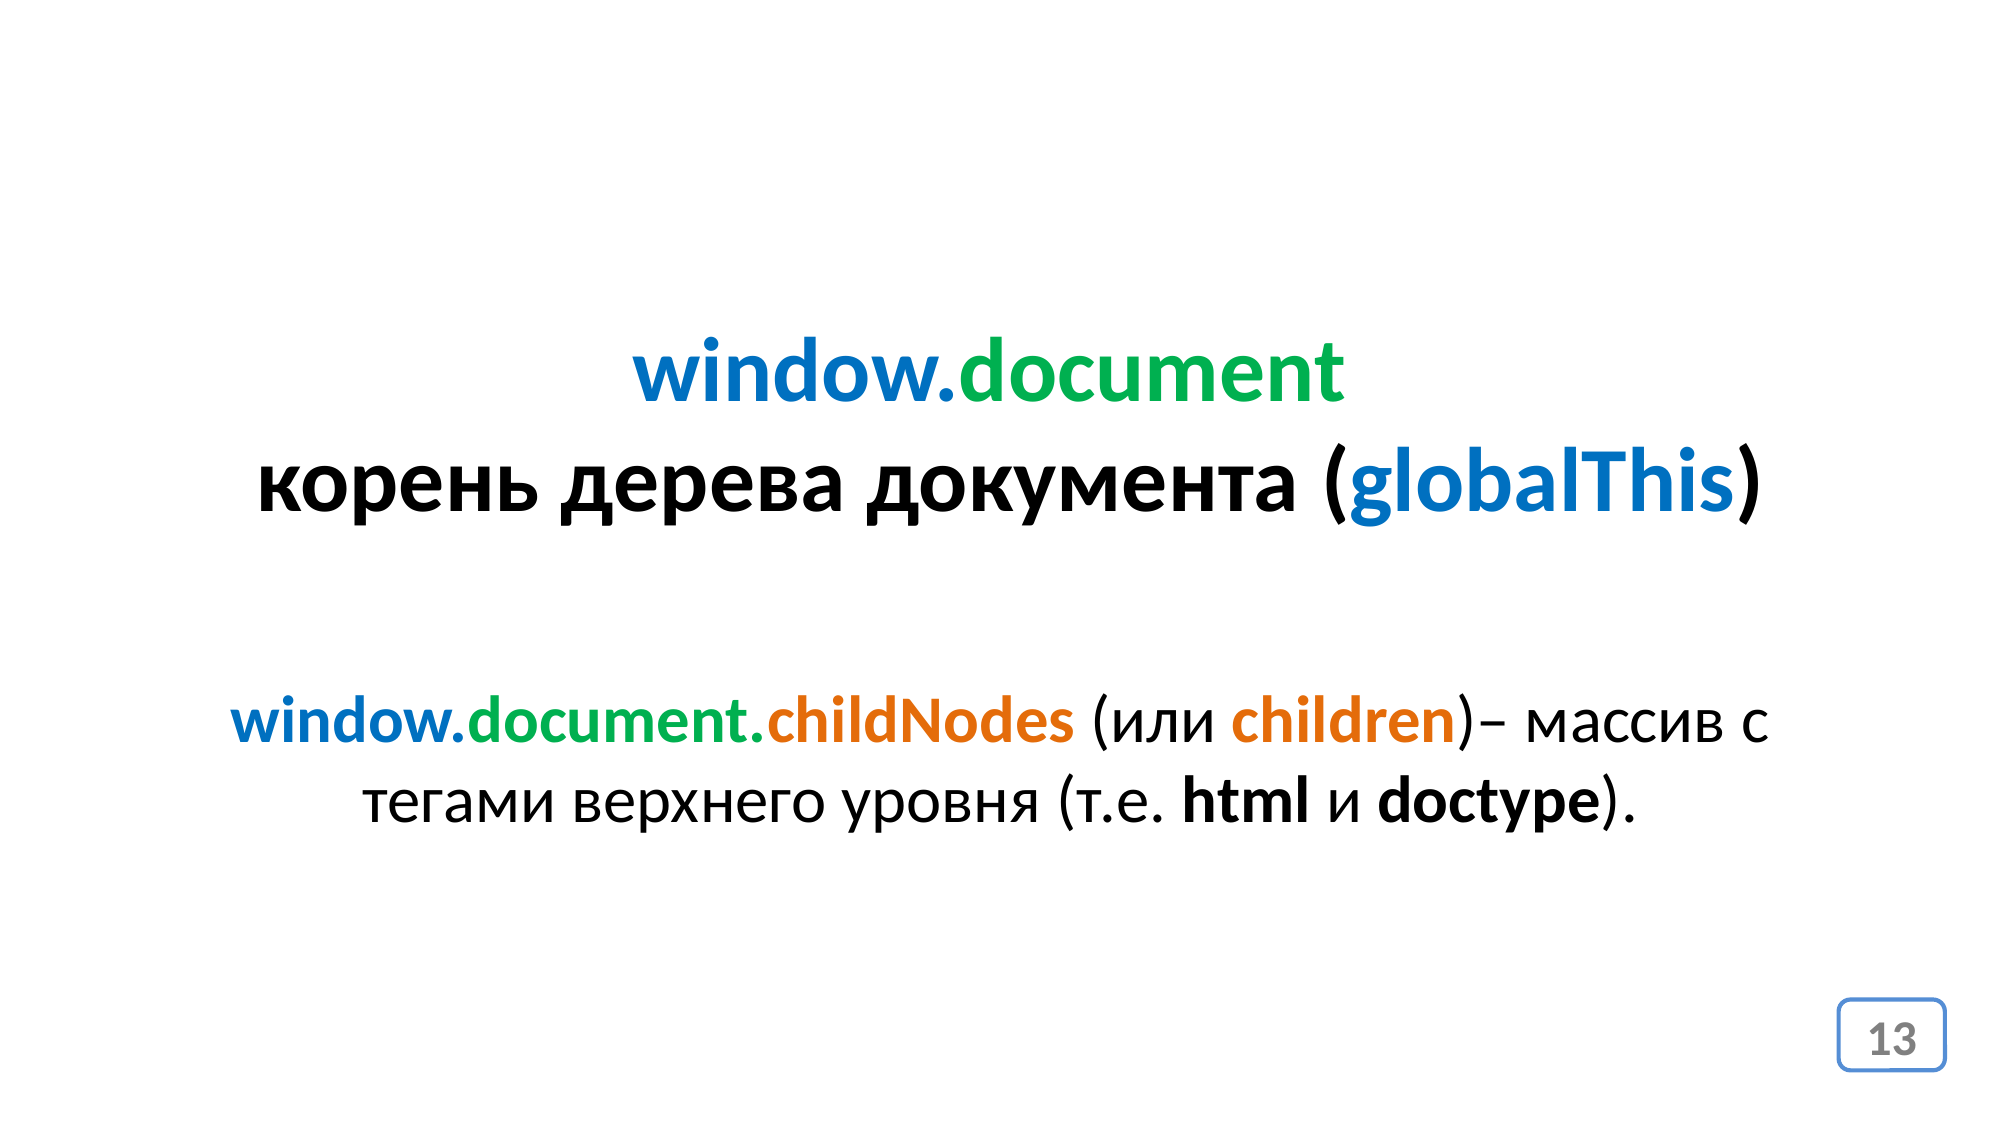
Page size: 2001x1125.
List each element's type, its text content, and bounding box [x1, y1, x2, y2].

text_box window.document корень дерева документа (globalThis) [0, 302, 2000, 538]
text_box 13 [1836, 997, 1948, 1073]
text_box window.document.childNodes (или children)– массив с тегами верхнего уровня (т.е. html и doctype). [196, 668, 1804, 844]
